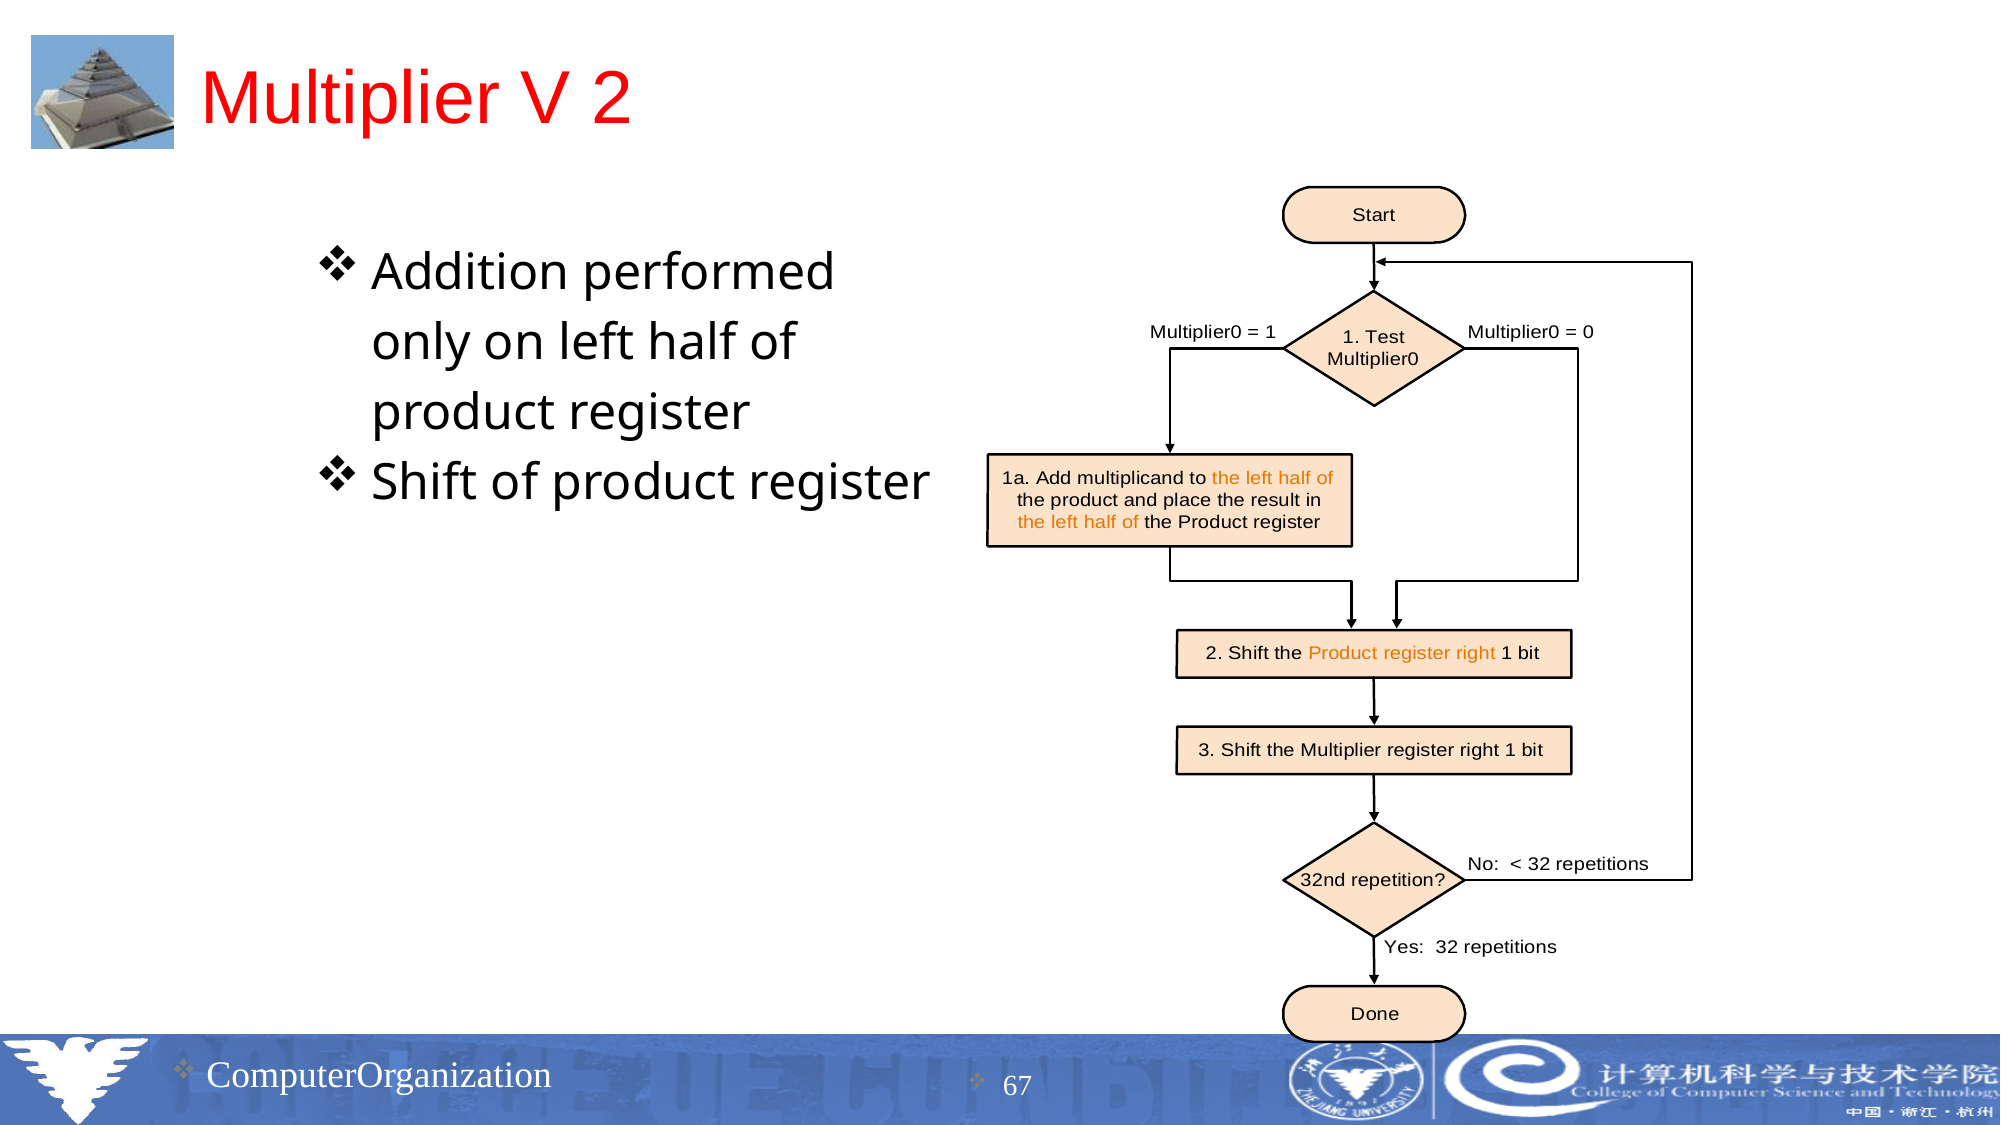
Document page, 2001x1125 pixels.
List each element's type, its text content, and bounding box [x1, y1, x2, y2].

picture [31, 35, 174, 149]
title Multiplier V 2 [184, 0, 1953, 188]
list Addition performed only on left half of product register Shift of product register [299, 231, 979, 907]
picture [0, 184, 2000, 1125]
